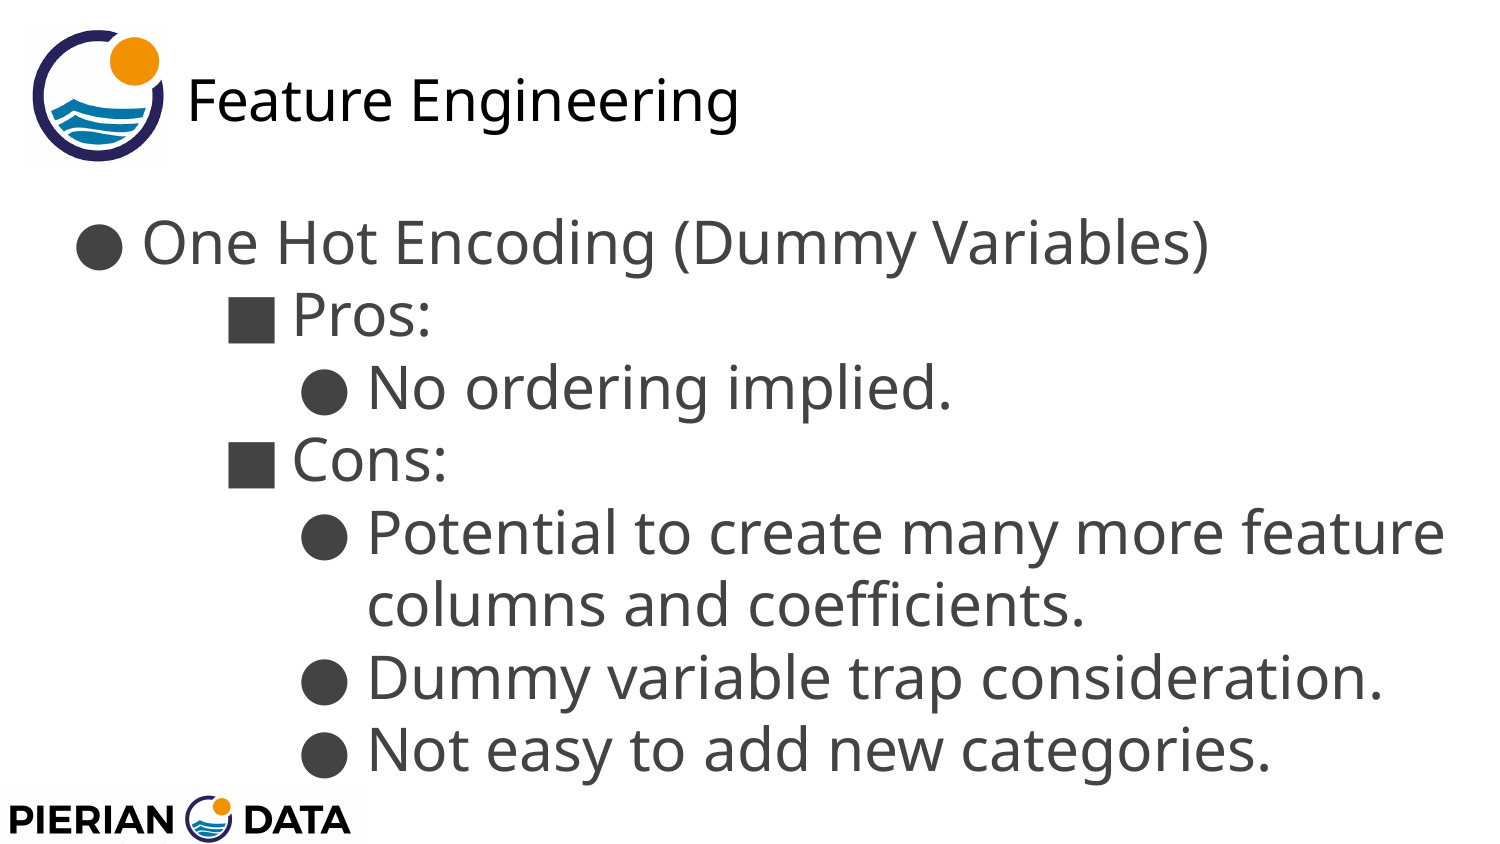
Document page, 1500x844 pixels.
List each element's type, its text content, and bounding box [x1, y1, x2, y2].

picture [0, 787, 368, 844]
picture [24, 24, 172, 167]
list One Hot Encoding (Dummy Variables) Pros: No ordering implied. Cons: Potential to create many more feature columns and coefficients. Dummy variable trap consideration. Not easy to add new categories. [51, 189, 1476, 750]
title Feature Engineering [176, 48, 1449, 143]
